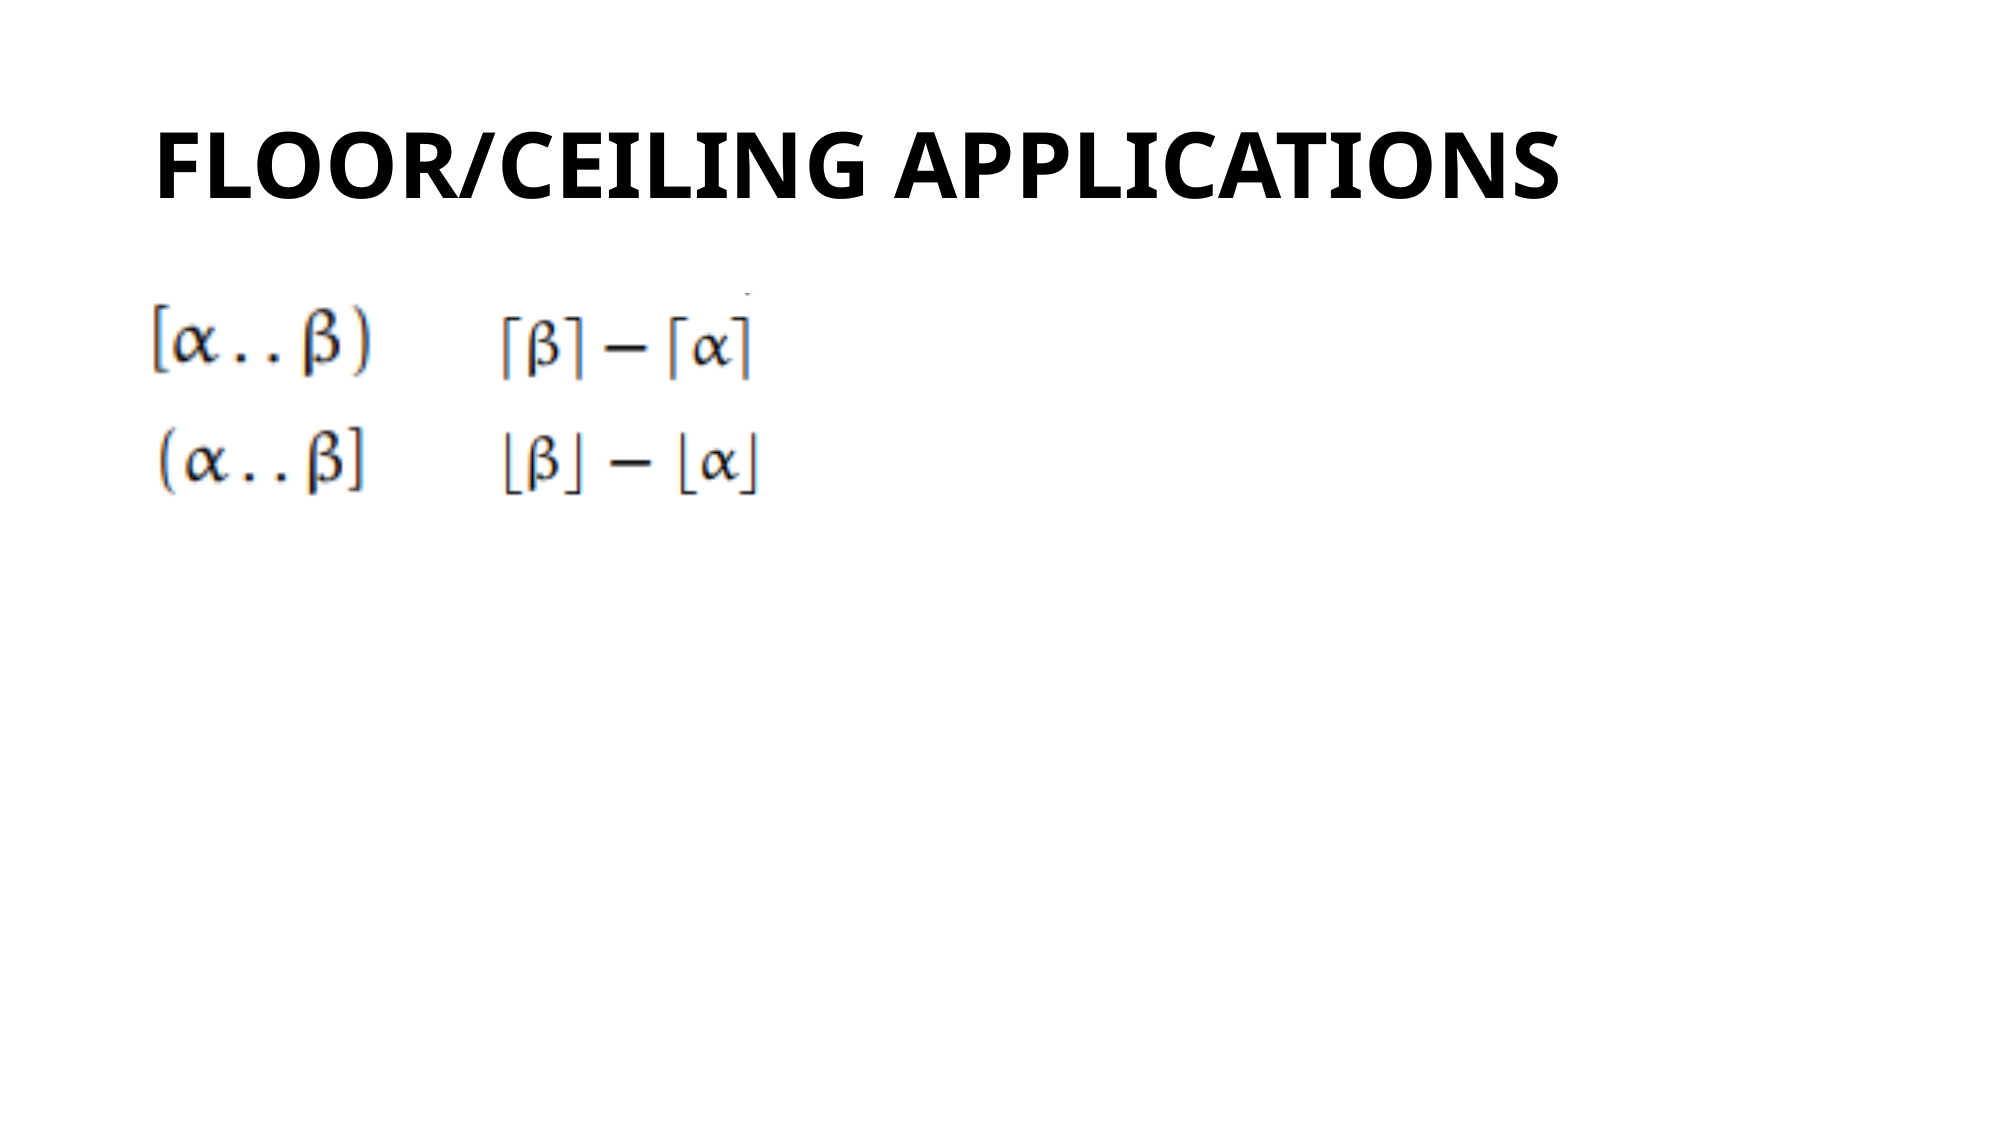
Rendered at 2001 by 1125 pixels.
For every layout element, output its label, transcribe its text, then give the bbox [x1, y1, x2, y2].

picture [489, 418, 768, 514]
title FLOOR/CEILING APPLICATIONS [137, 59, 1863, 278]
picture [489, 293, 775, 397]
picture [147, 414, 375, 514]
picture [137, 291, 386, 397]
